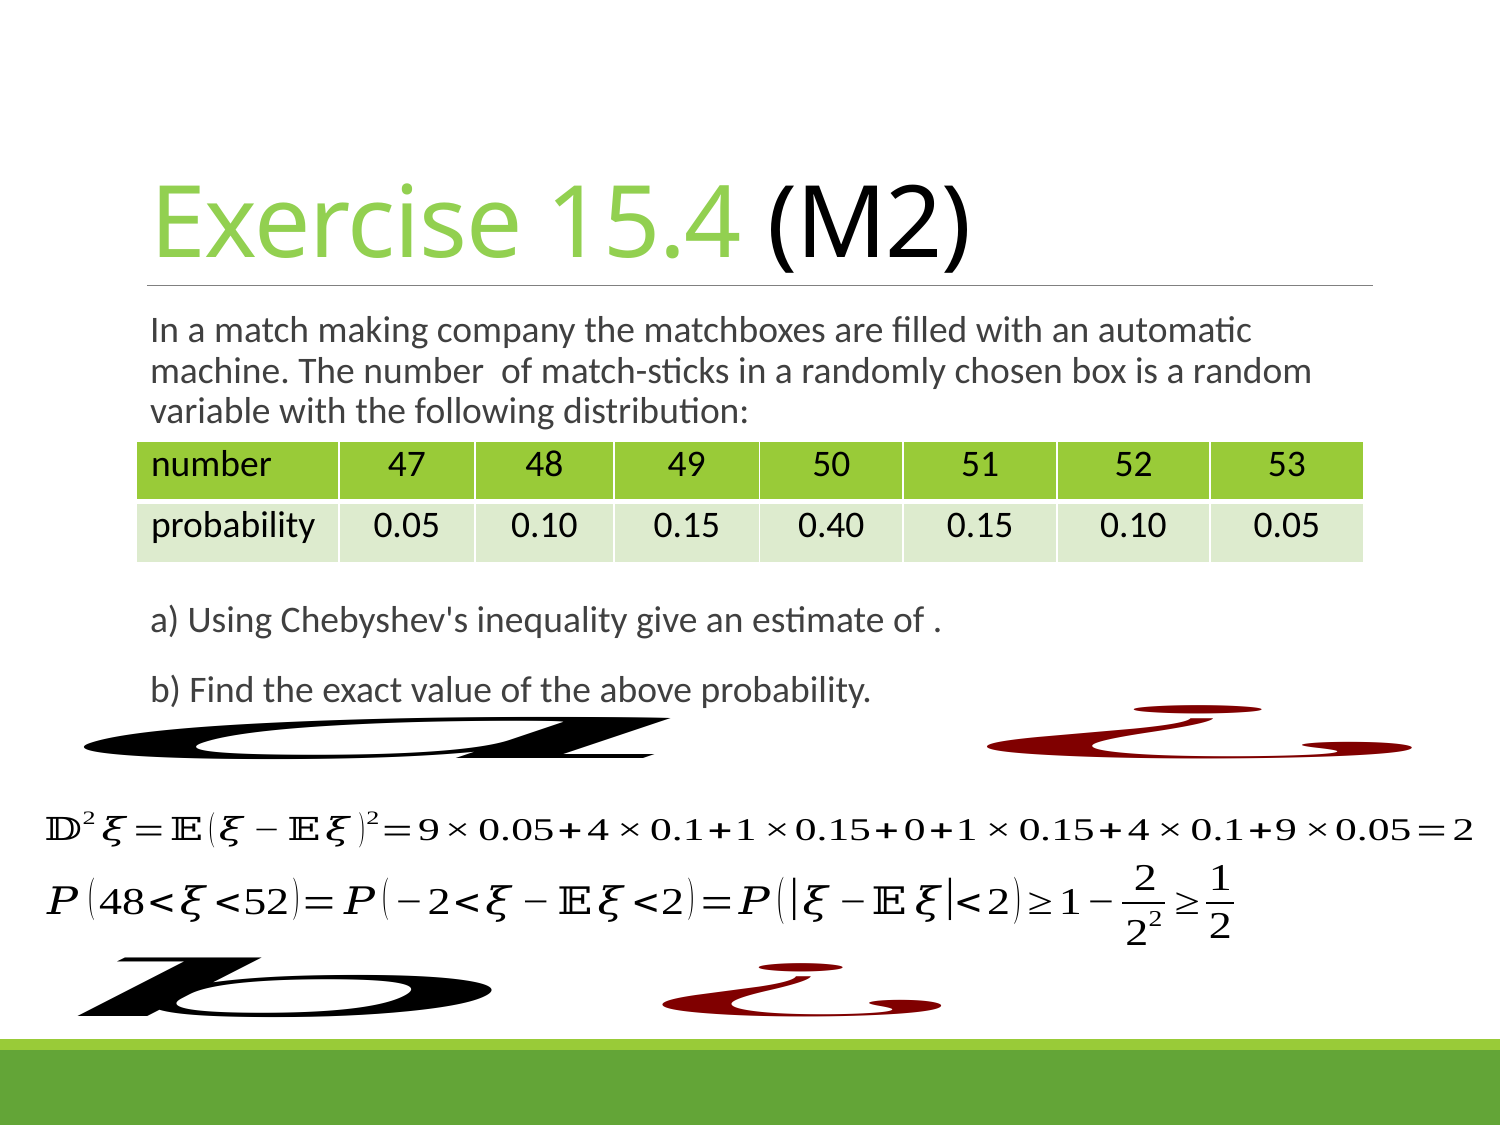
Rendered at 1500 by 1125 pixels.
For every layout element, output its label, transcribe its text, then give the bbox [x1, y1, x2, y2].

title Exercise 15.4 (M2) [135, 47, 1373, 285]
table_cell probability [137, 504, 338, 562]
table_cell 0.10 [476, 504, 613, 562]
table_cell 0.40 [760, 504, 902, 562]
table_header number [137, 442, 338, 499]
table_cell 0.10 [1058, 504, 1209, 562]
table_cell 0.15 [904, 504, 1056, 562]
table_cell 0.05 [340, 504, 474, 562]
table_header 52 [1058, 442, 1209, 499]
table_header 47 [340, 442, 474, 499]
table_cell 0.05 [1211, 504, 1363, 562]
table_header 53 [1211, 442, 1363, 499]
table_header 50 [760, 442, 902, 499]
table_header 51 [904, 442, 1056, 499]
table_header 48 [476, 442, 613, 499]
table_header 49 [615, 442, 759, 499]
table_cell 0.15 [615, 504, 759, 562]
